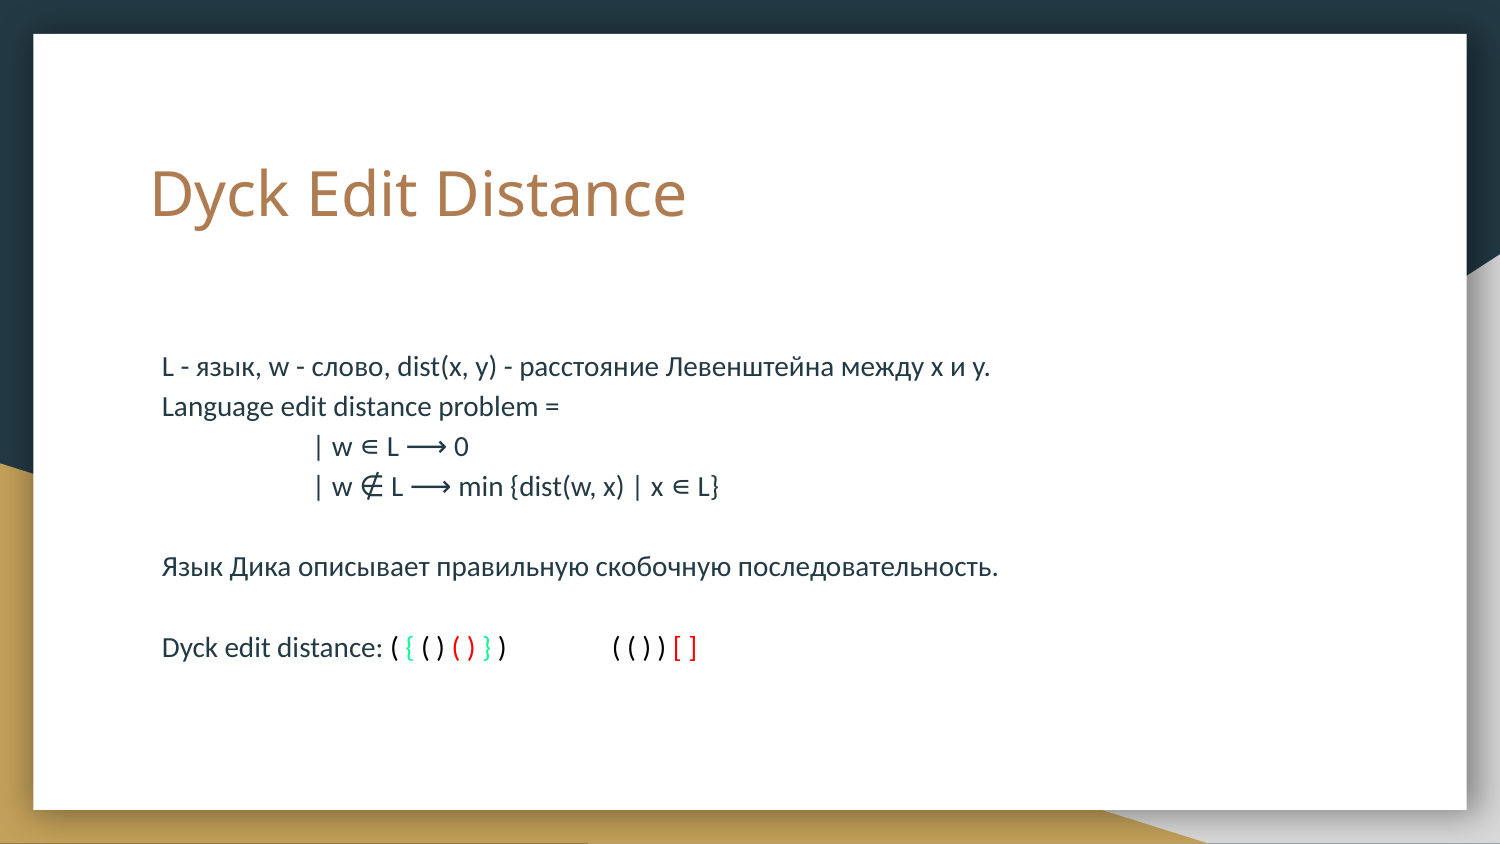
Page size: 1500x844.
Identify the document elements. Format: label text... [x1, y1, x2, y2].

list L - язык, w - слово, dist(x, y) - расстояние Левенштейна между x и y. Language edit distance problem = | w ∊ L ⟶ 0 | w ∉ L ⟶ min {dist(w, x) | x ∊ L} Язык Дика описывает правильную скобочную последовательность. Dyck edit distance: ( { ( ) ( ) } ) ( ( ) ) [ ] [146, 326, 1379, 729]
title Dyck Edit Distance [134, 138, 1366, 296]
